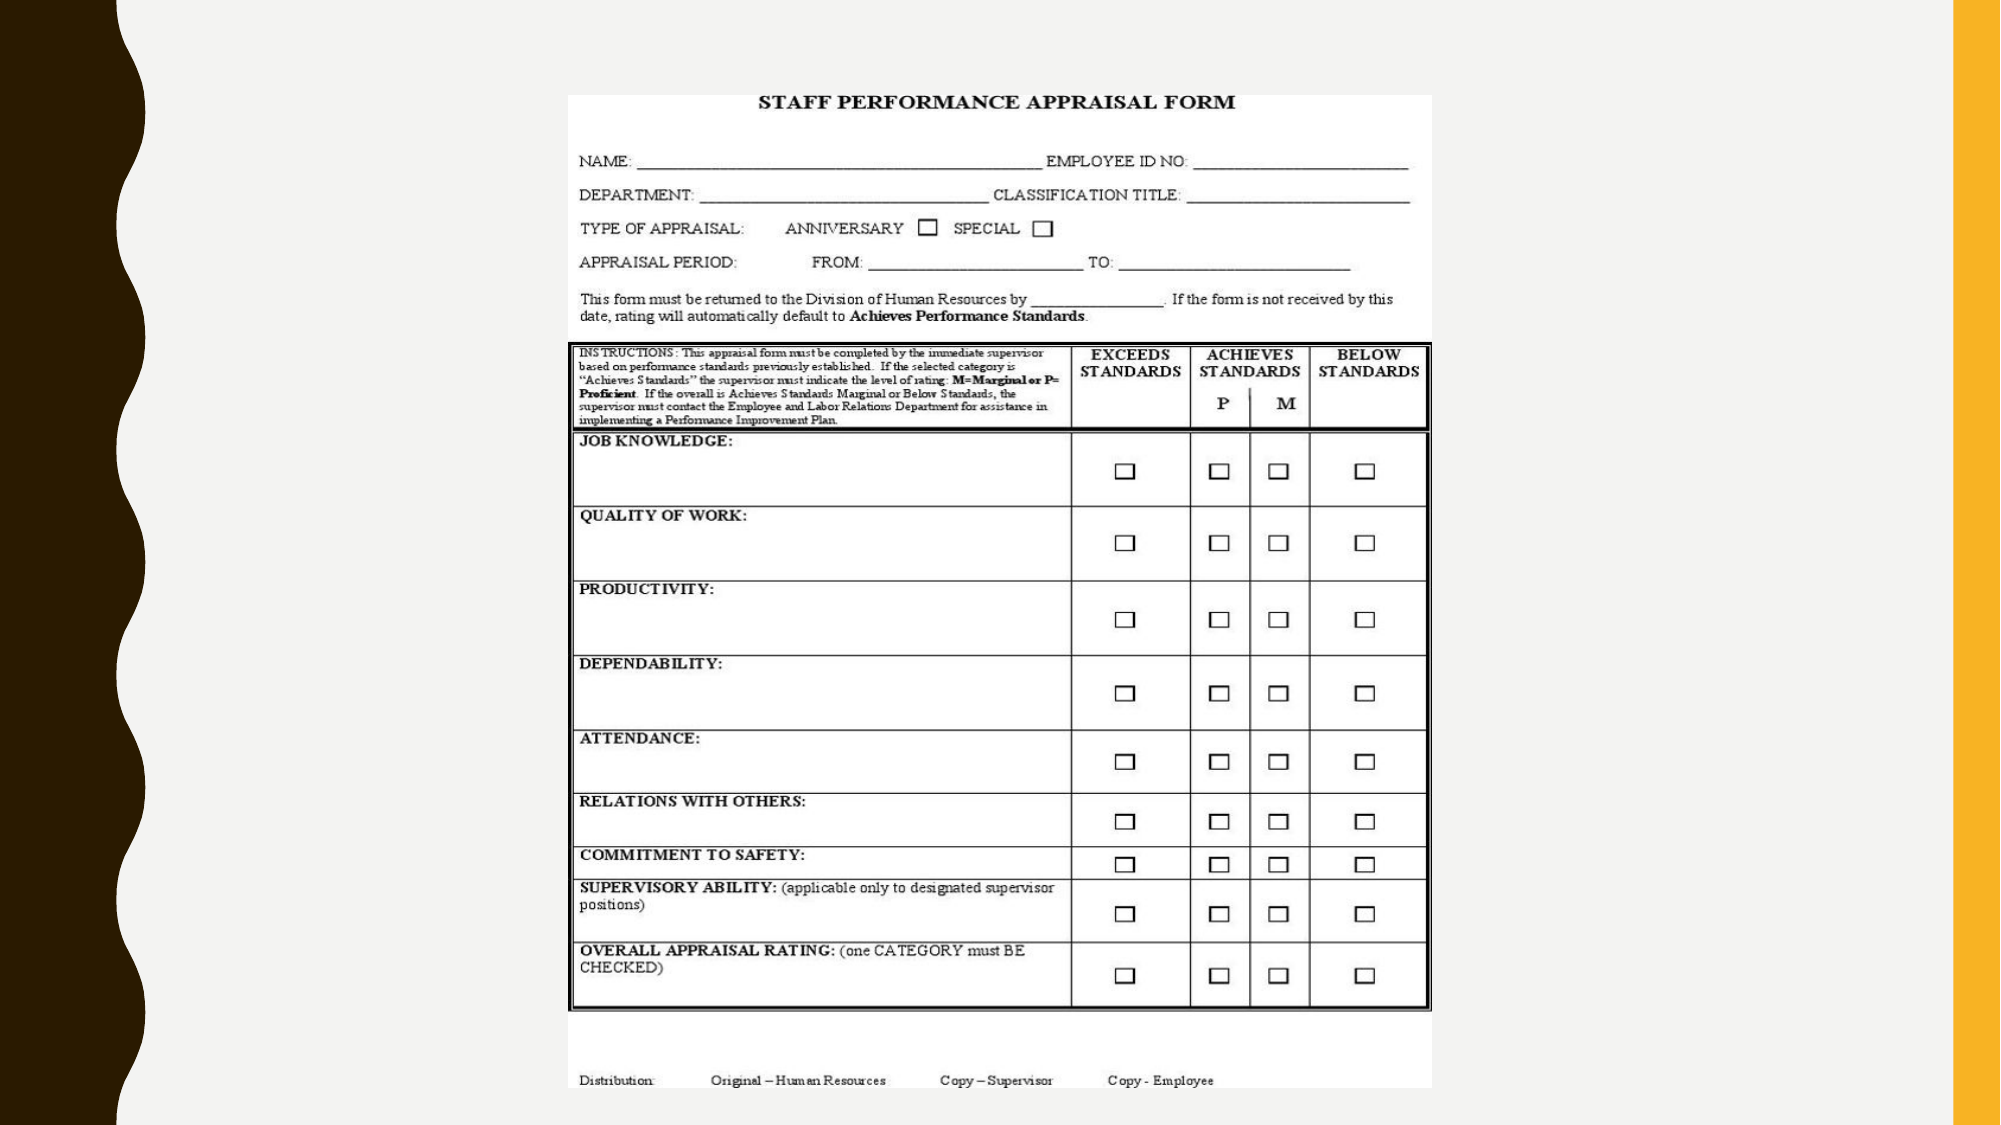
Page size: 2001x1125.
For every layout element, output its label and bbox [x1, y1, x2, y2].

picture [568, 95, 1432, 1088]
